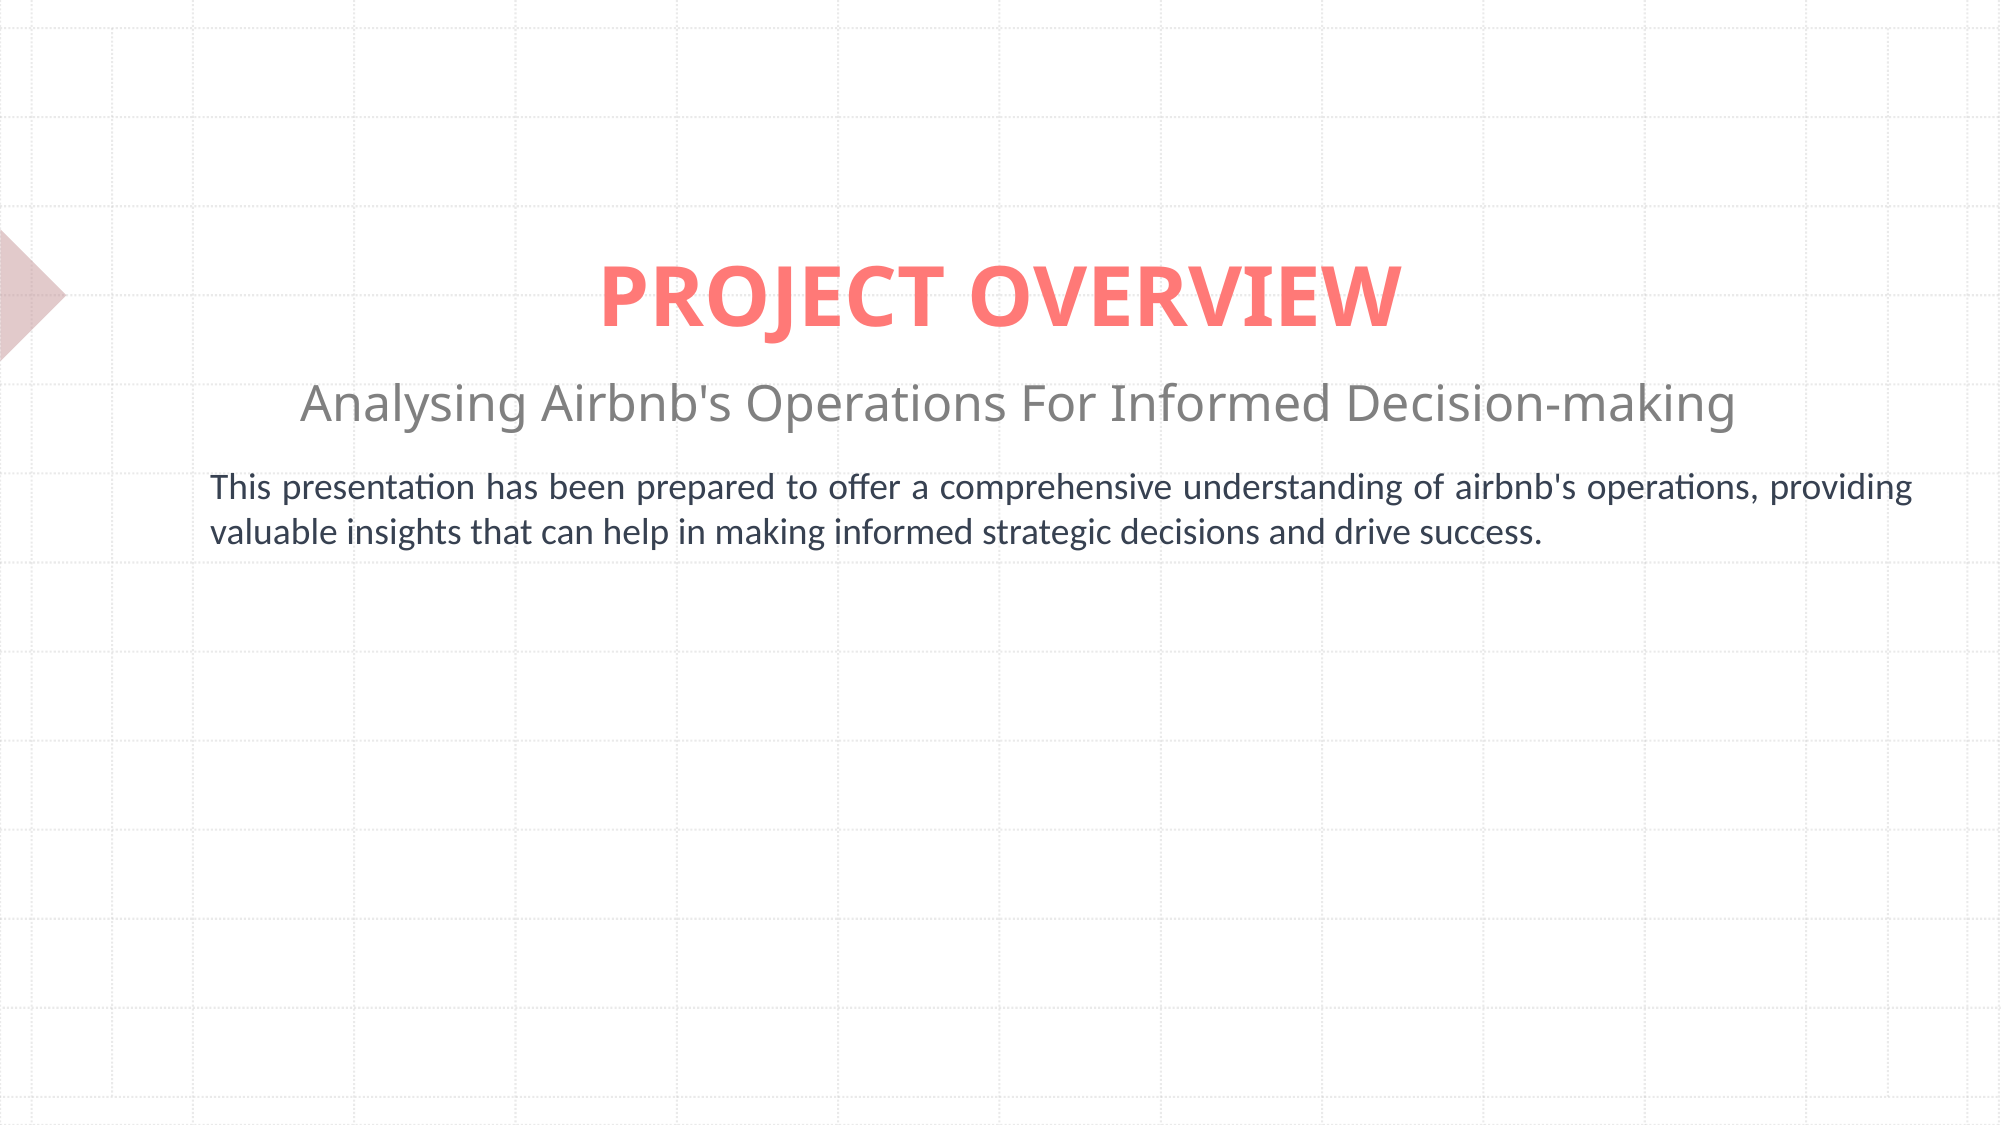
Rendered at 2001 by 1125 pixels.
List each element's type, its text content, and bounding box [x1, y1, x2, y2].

text_box PROJECT OVERVIEW [0, 239, 2000, 347]
text_box Analysing Airbnb's Operations For Informed Decision-making [134, 346, 1905, 455]
text_box This presentation has been prepared to offer a comprehensive understanding of airbnb's operations, providing valuable insights that can help in making informed strategic decisions and drive success. [195, 454, 1930, 560]
